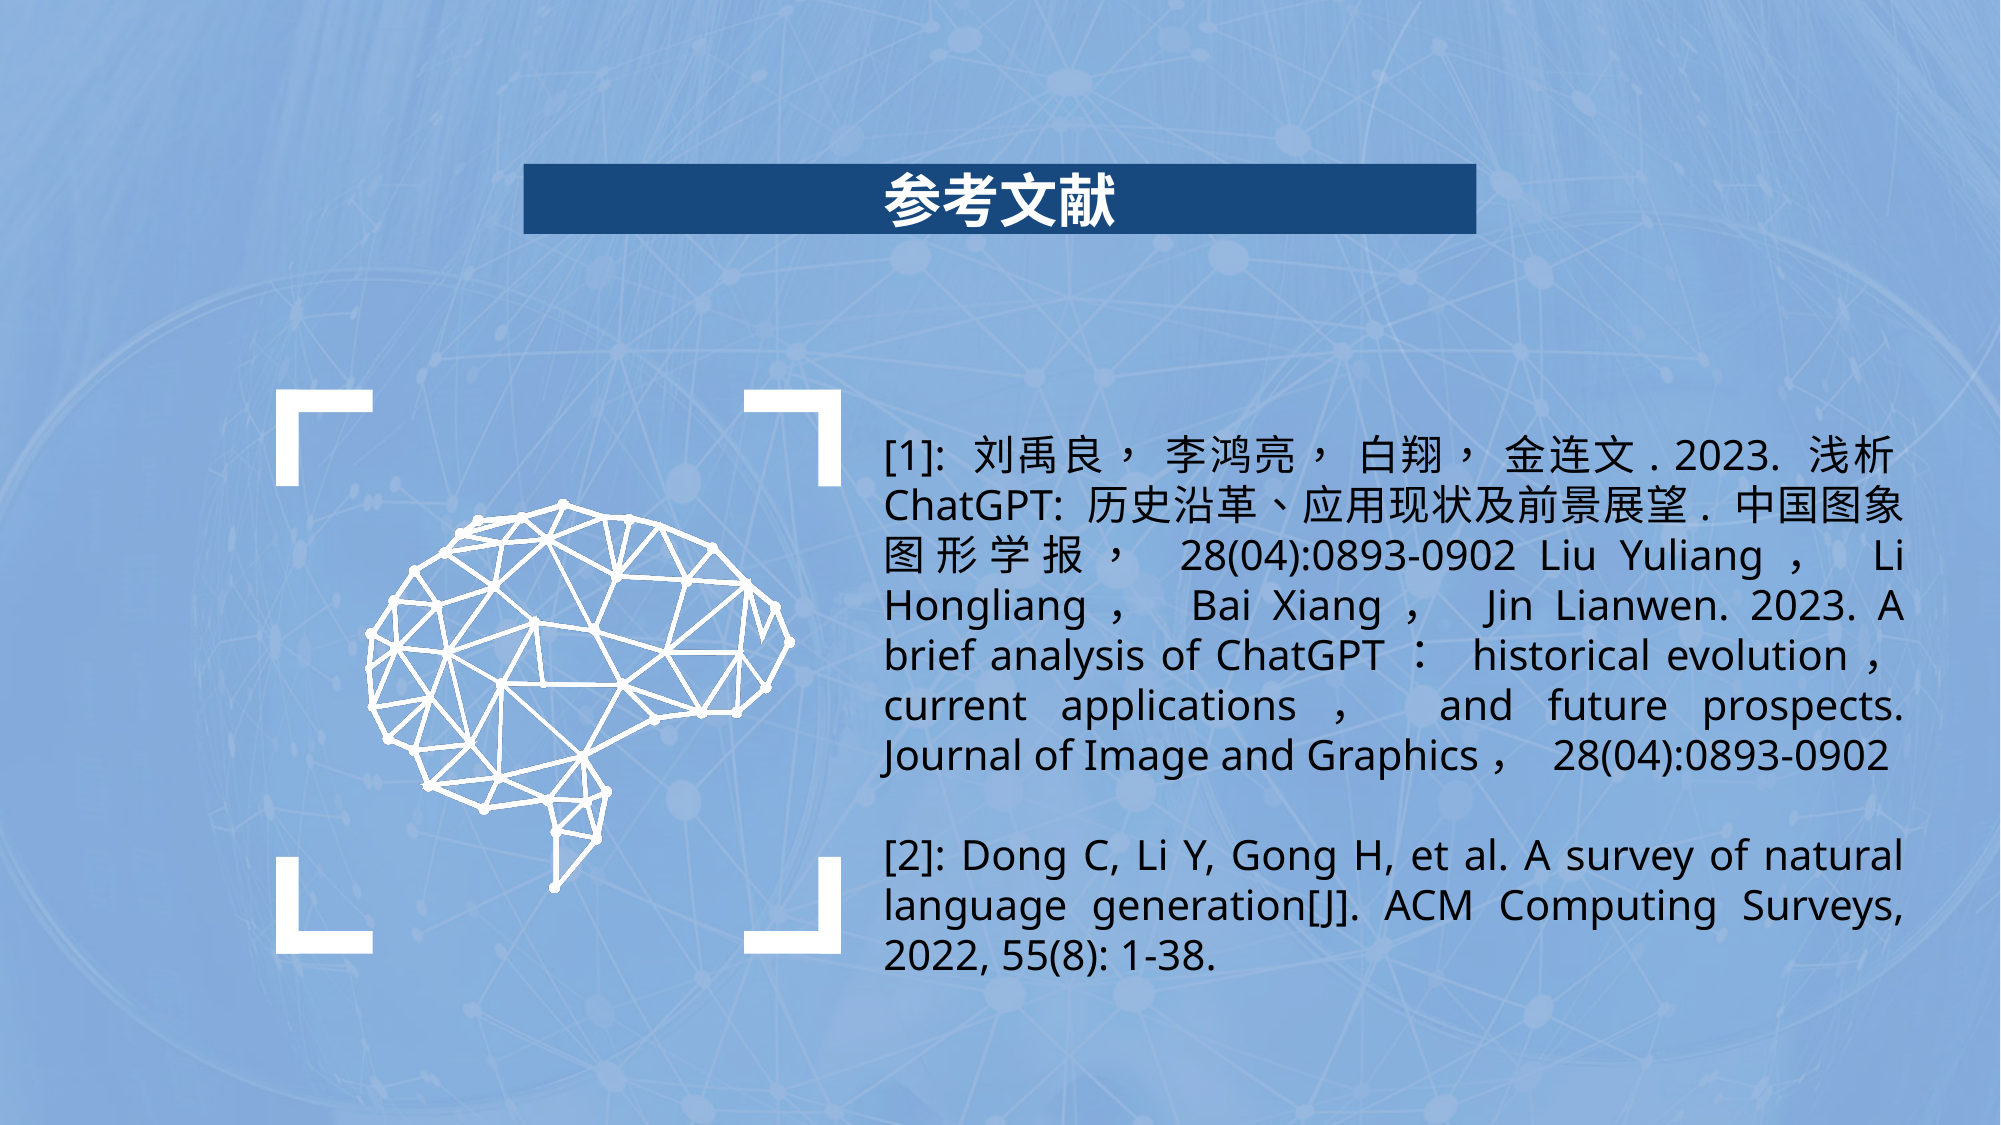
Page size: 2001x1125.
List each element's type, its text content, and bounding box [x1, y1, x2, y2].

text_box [744, 856, 841, 954]
text_box [1]: 刘禹良， 李鸿亮， 白翔， 金连文. 2023. 浅析ChatGPT: 历史沿革、应用现状及前景展望. 中国图象图形学报， 28(04):0893-0902 Liu Yuliang， Li Hongliang， Bai Xiang， Jin Lianwen. 2023. A brief analysis of ChatGPT： historical evolution， current applications， and future prospects. Journal of Image and Graphics， 28(04):0893-0902 [2]: Dong C, Li Y, Gong H, et al. A survey of natural language generation[J]. ACM Computing Surveys, 2022, 55(8): 1-38. [868, 421, 1920, 987]
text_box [275, 389, 373, 487]
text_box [275, 856, 373, 954]
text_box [744, 389, 841, 487]
picture [365, 499, 795, 893]
text_box 参考文献 [523, 163, 1477, 234]
